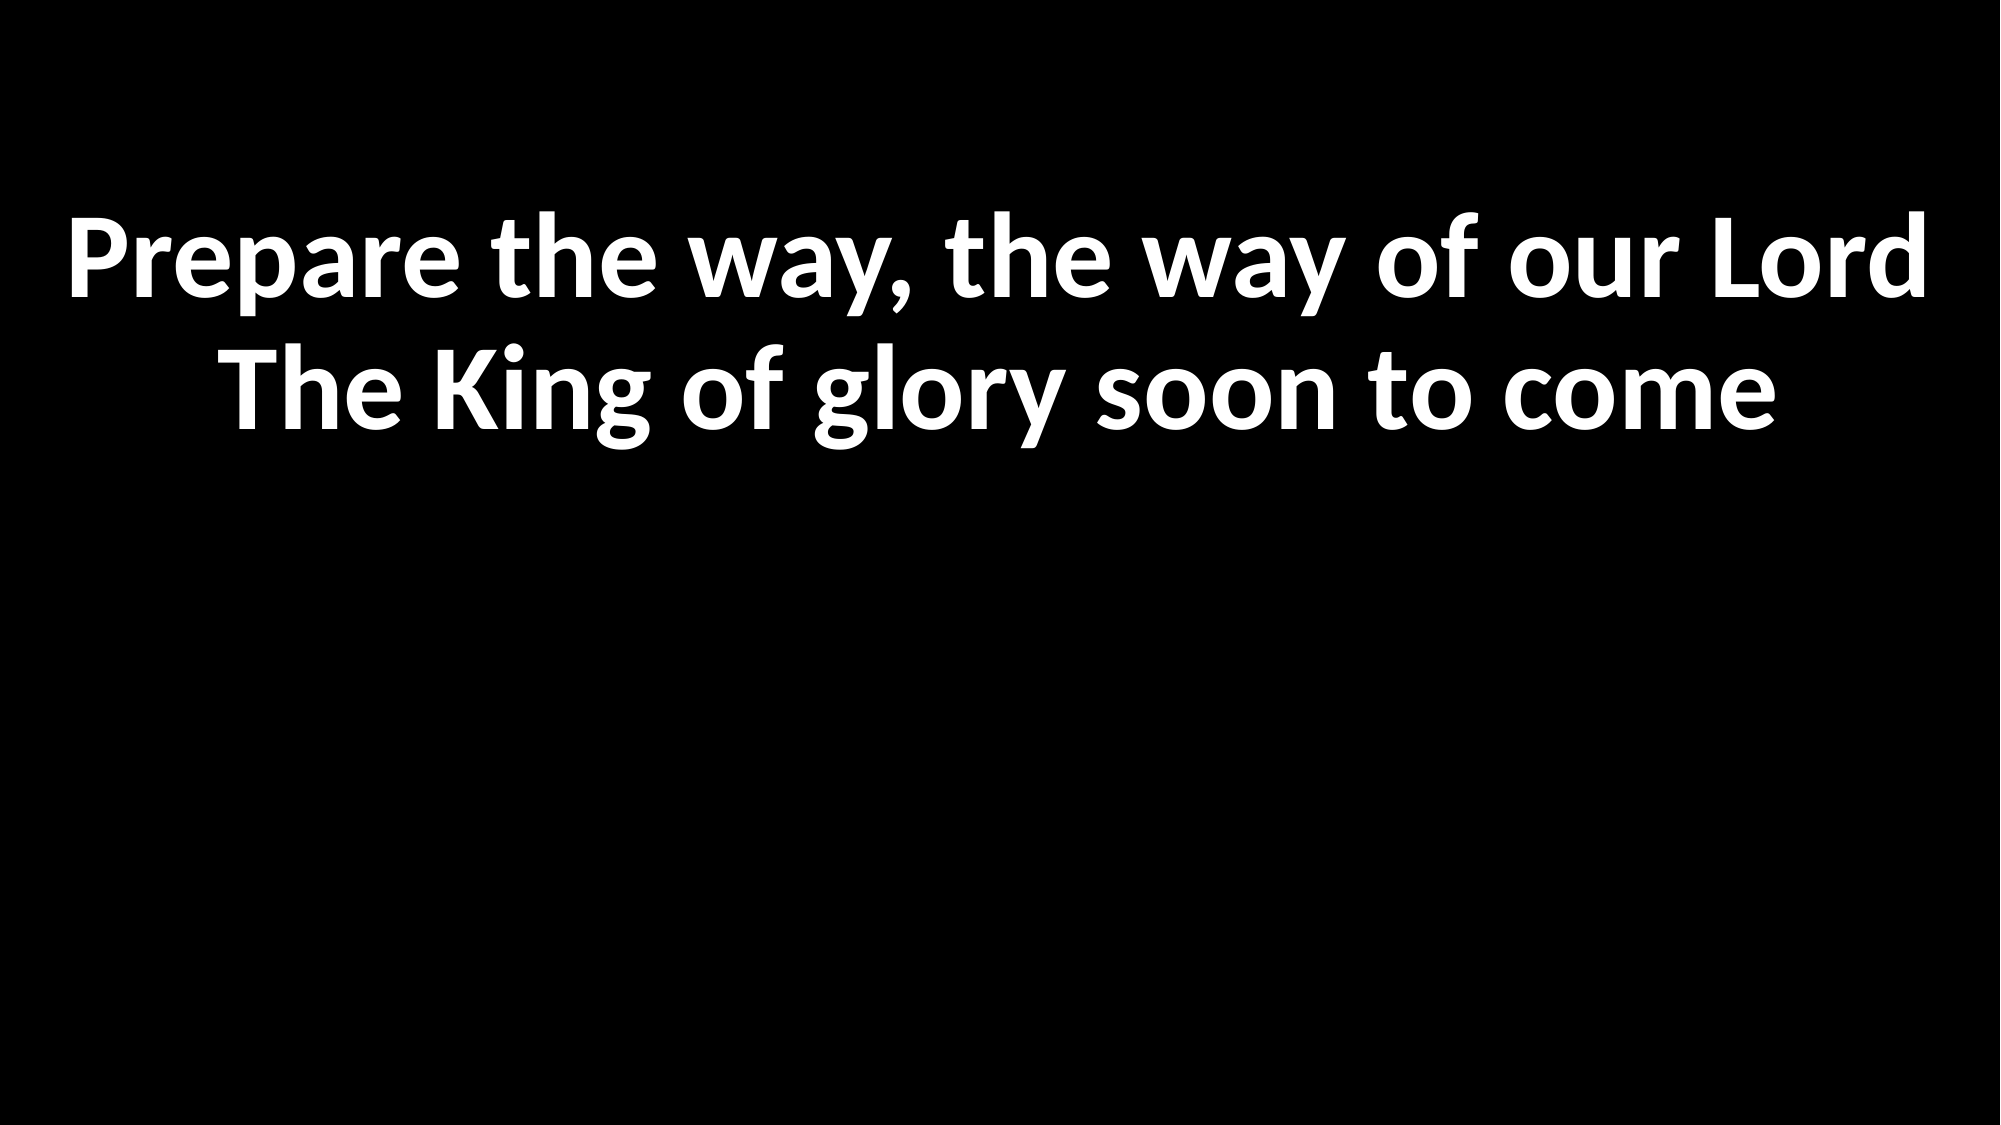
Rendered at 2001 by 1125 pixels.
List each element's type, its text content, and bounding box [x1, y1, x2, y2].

list Prepare the way, the way of our Lord The King of glory soon to come [0, 109, 2000, 464]
